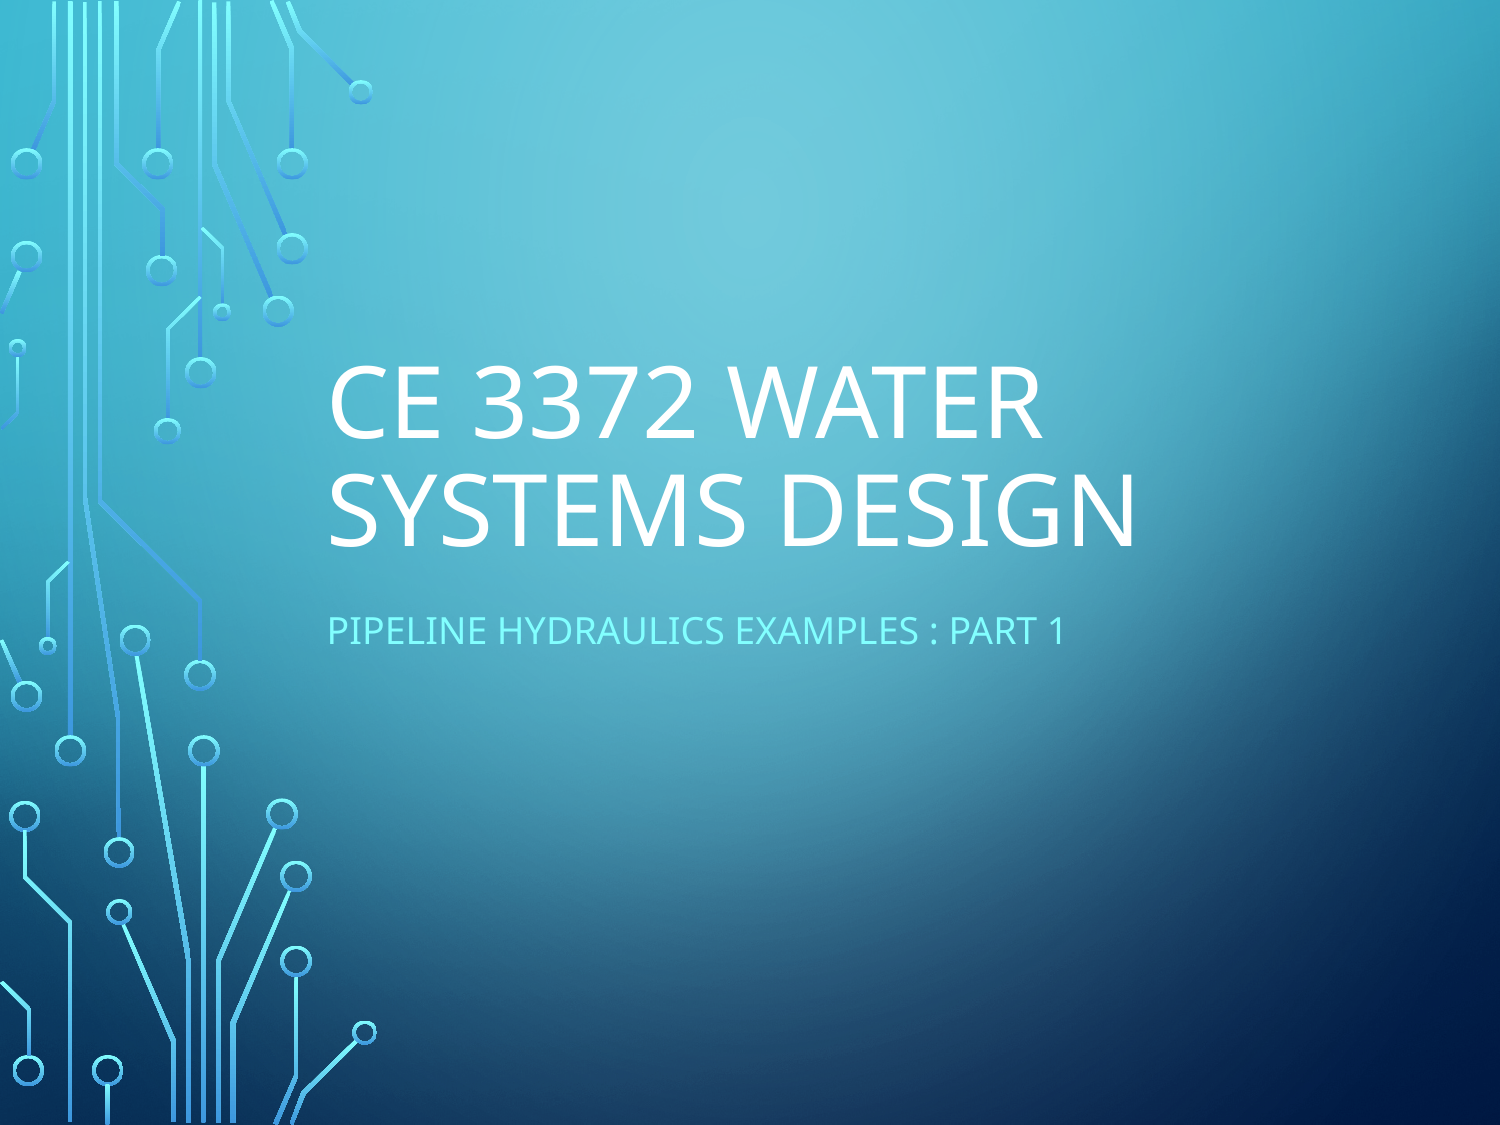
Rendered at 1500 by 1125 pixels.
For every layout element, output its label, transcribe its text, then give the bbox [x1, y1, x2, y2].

title CE 3372 Water Systems Design [311, 184, 1394, 576]
subtitle pipeline HYDRAULICS examples : Part 1 [311, 590, 1394, 863]
